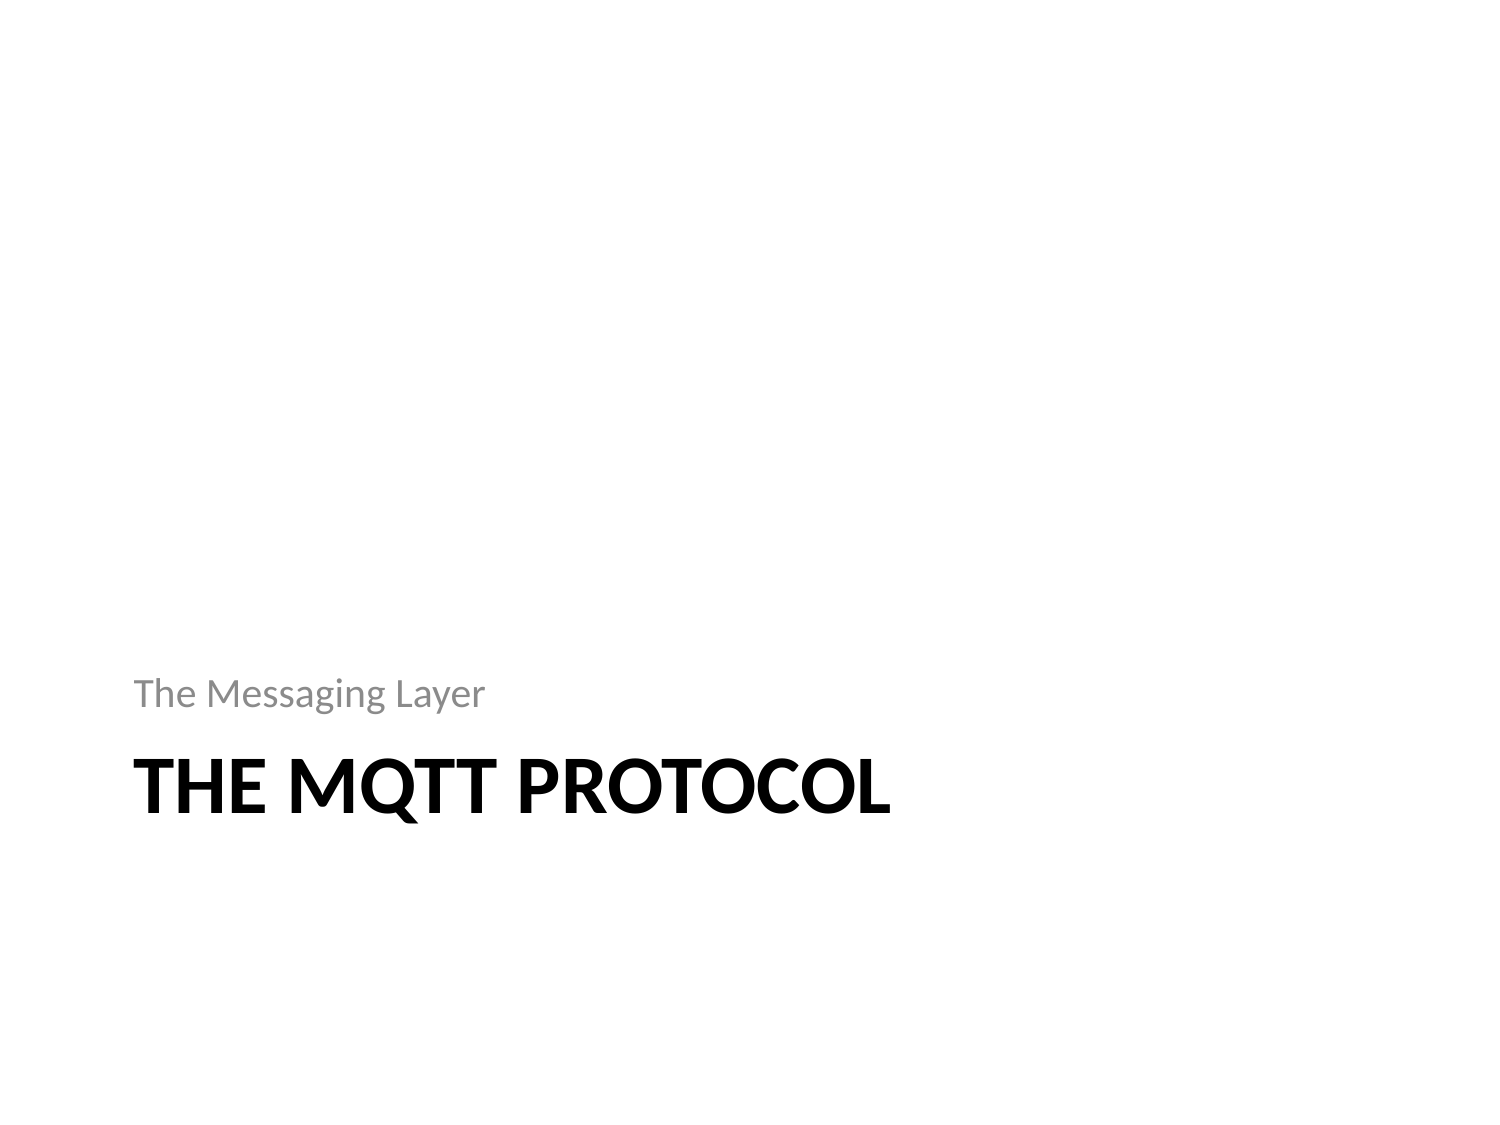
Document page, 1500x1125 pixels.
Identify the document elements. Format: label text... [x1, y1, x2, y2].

list The Messaging Layer [118, 476, 1394, 723]
title THE MQTT protocol [118, 723, 1394, 947]
